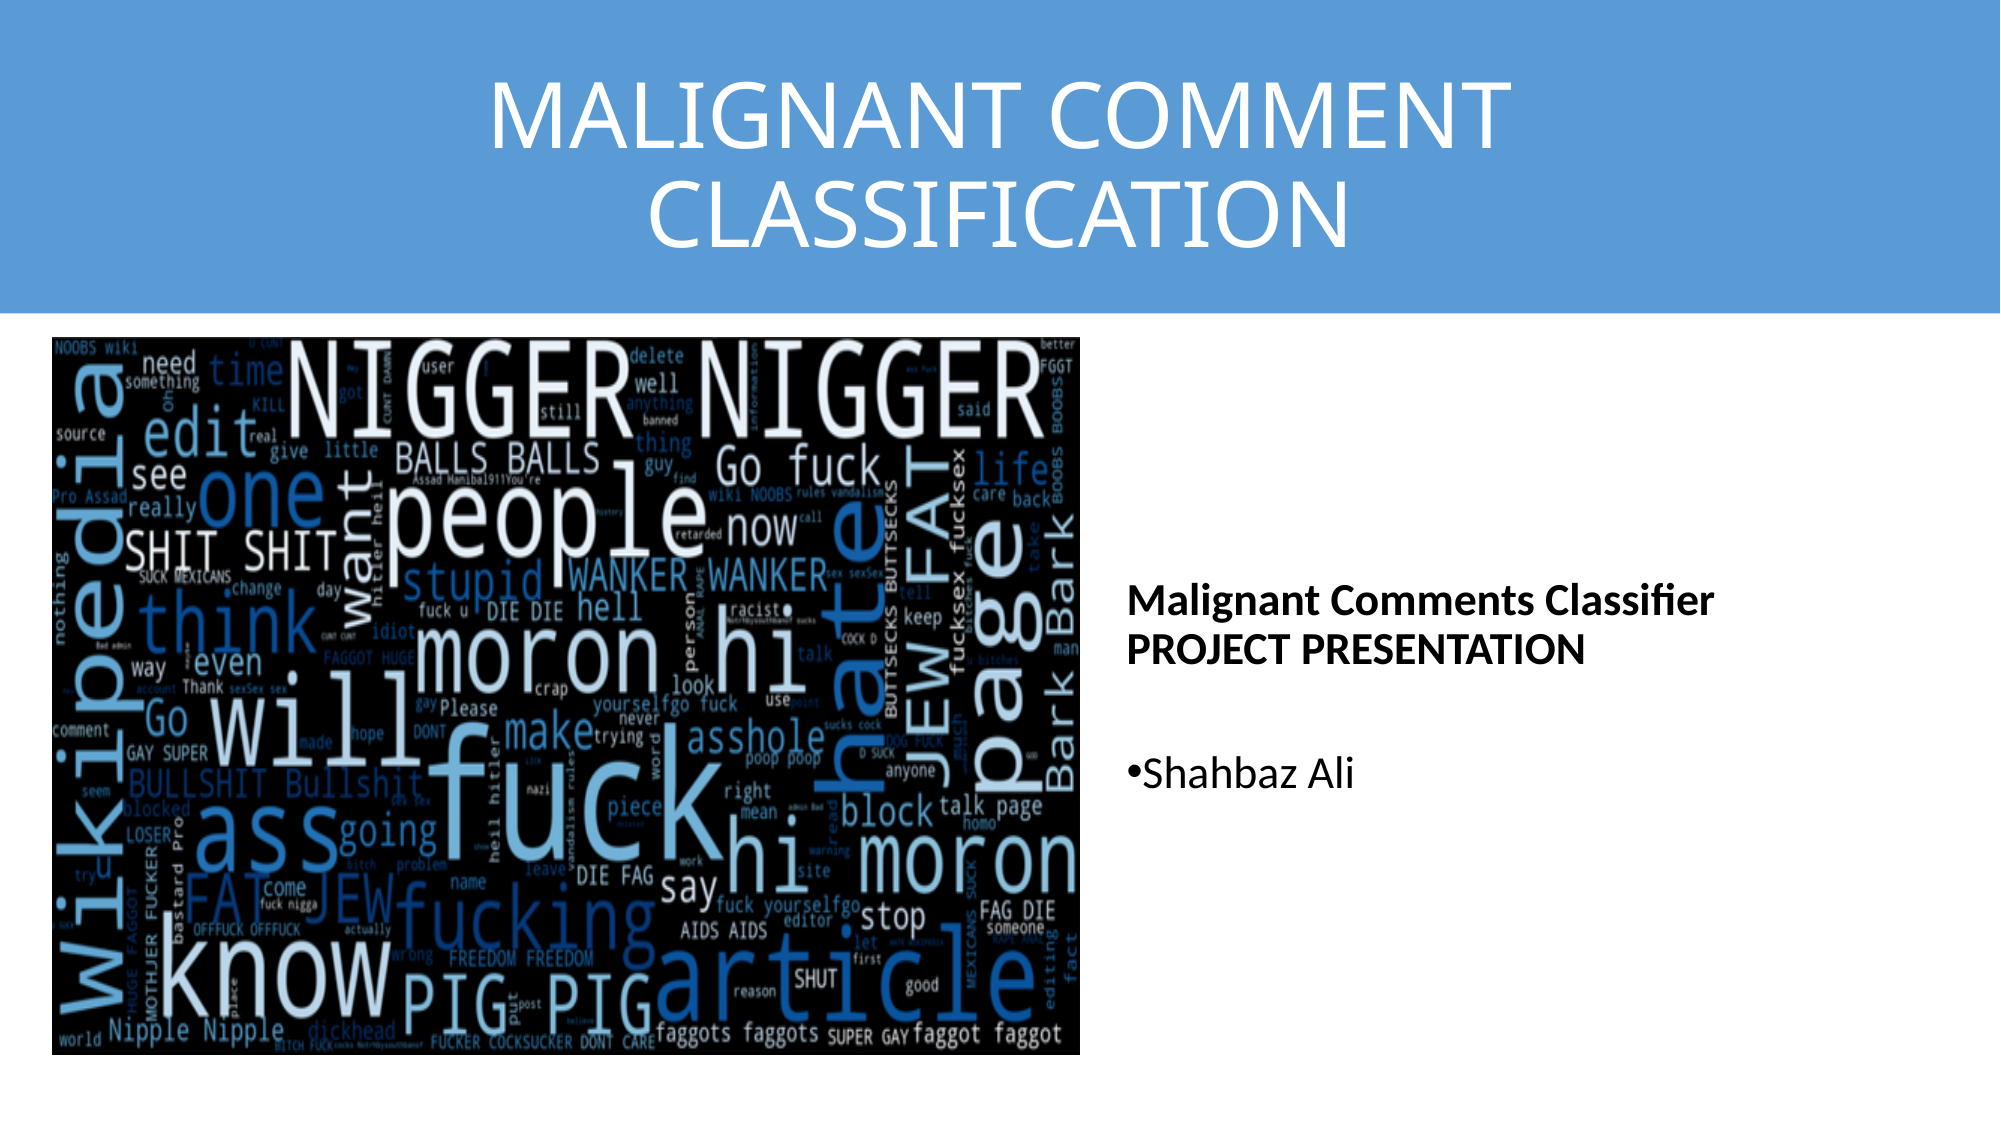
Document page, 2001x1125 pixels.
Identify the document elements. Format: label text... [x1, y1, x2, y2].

text_box [0, 0, 2000, 314]
title MALIGNANT COMMENT CLASSIFICATION [137, 60, 1863, 278]
text_box Malignant Comments Classifier PROJECT PRESENTATION Shahbaz Ali [1111, 367, 1863, 1007]
picture [52, 337, 1080, 1055]
